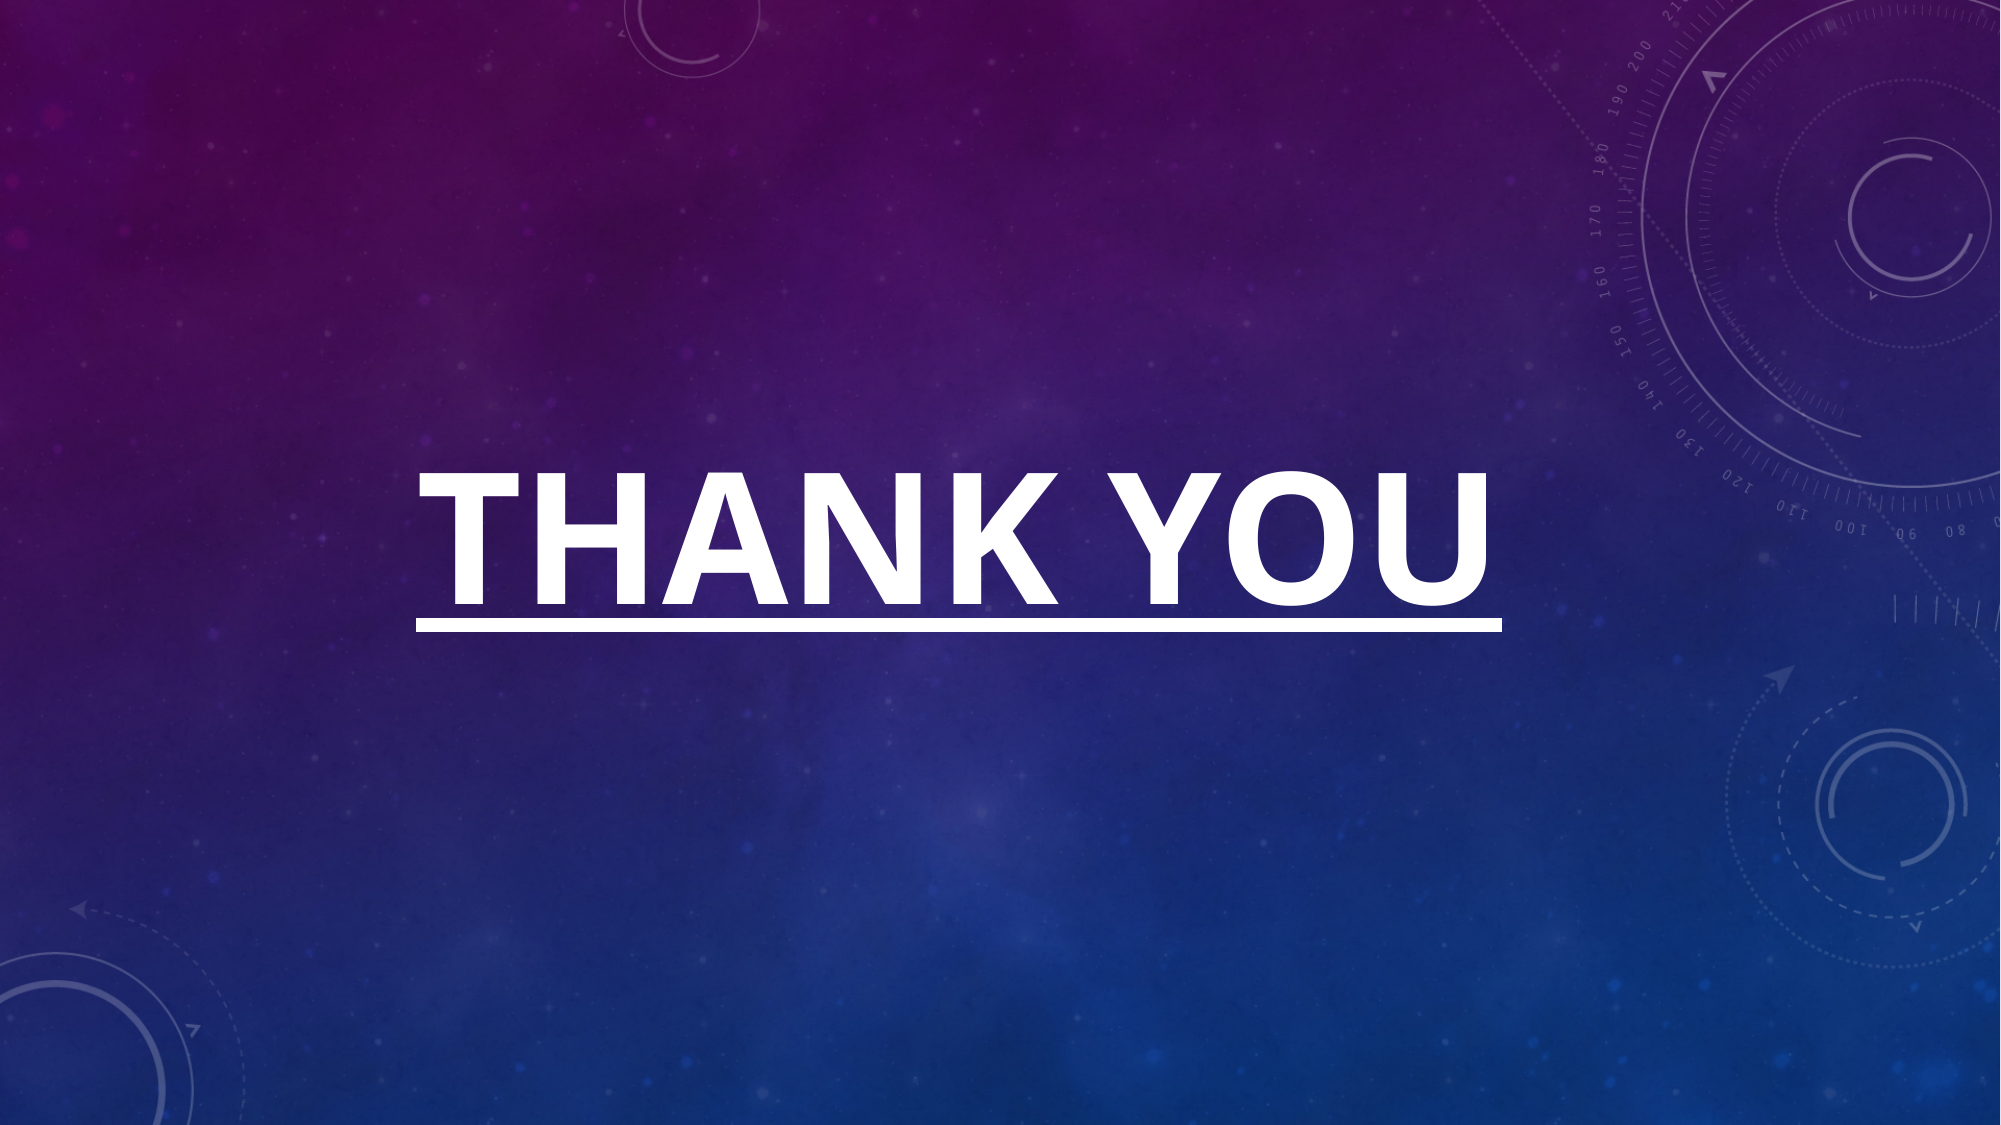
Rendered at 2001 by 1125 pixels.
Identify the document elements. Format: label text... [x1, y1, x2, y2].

title Thank YOU [128, 411, 1791, 651]
picture [0, 0, 2001, 1125]
